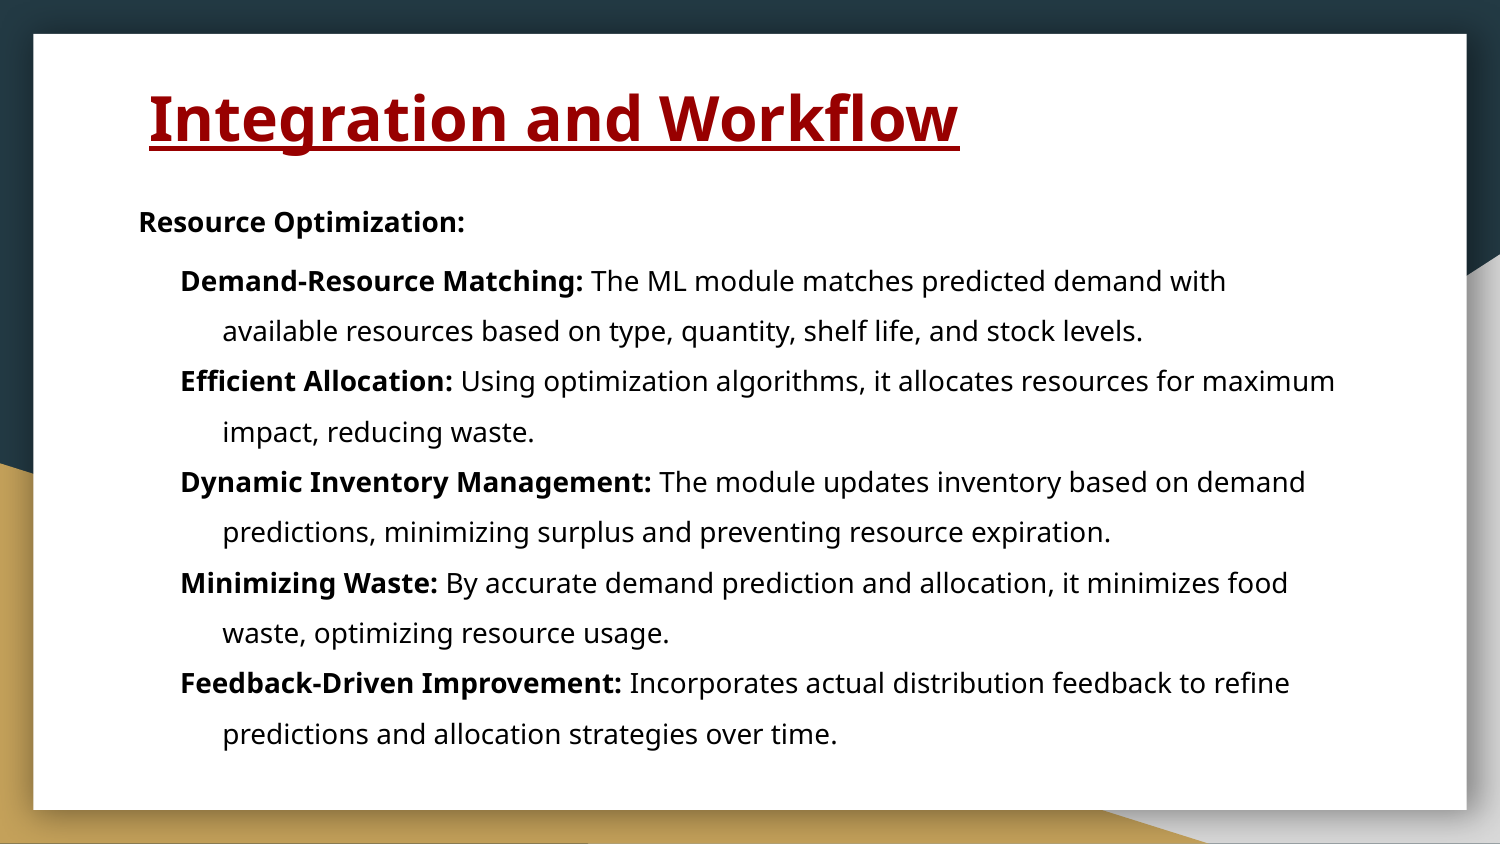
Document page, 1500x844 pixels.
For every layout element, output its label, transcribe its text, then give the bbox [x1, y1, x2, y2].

list Resource Optimization: Demand-Resource Matching: The ML module matches predicted demand with available resources based on type, quantity, shelf life, and stock levels. Efficient Allocation: Using optimization algorithms, it allocates resources for maximum impact, reducing waste. Dynamic Inventory Management: The module updates inventory based on demand predictions, minimizing surplus and preventing resource expiration. Minimizing Waste: By accurate demand prediction and allocation, it minimizes food waste, optimizing resource usage. Feedback-Driven Improvement: Incorporates actual distribution feedback to refine predictions and allocation strategies over time. [123, 172, 1355, 793]
title Integration and Workflow [134, 63, 1366, 221]
